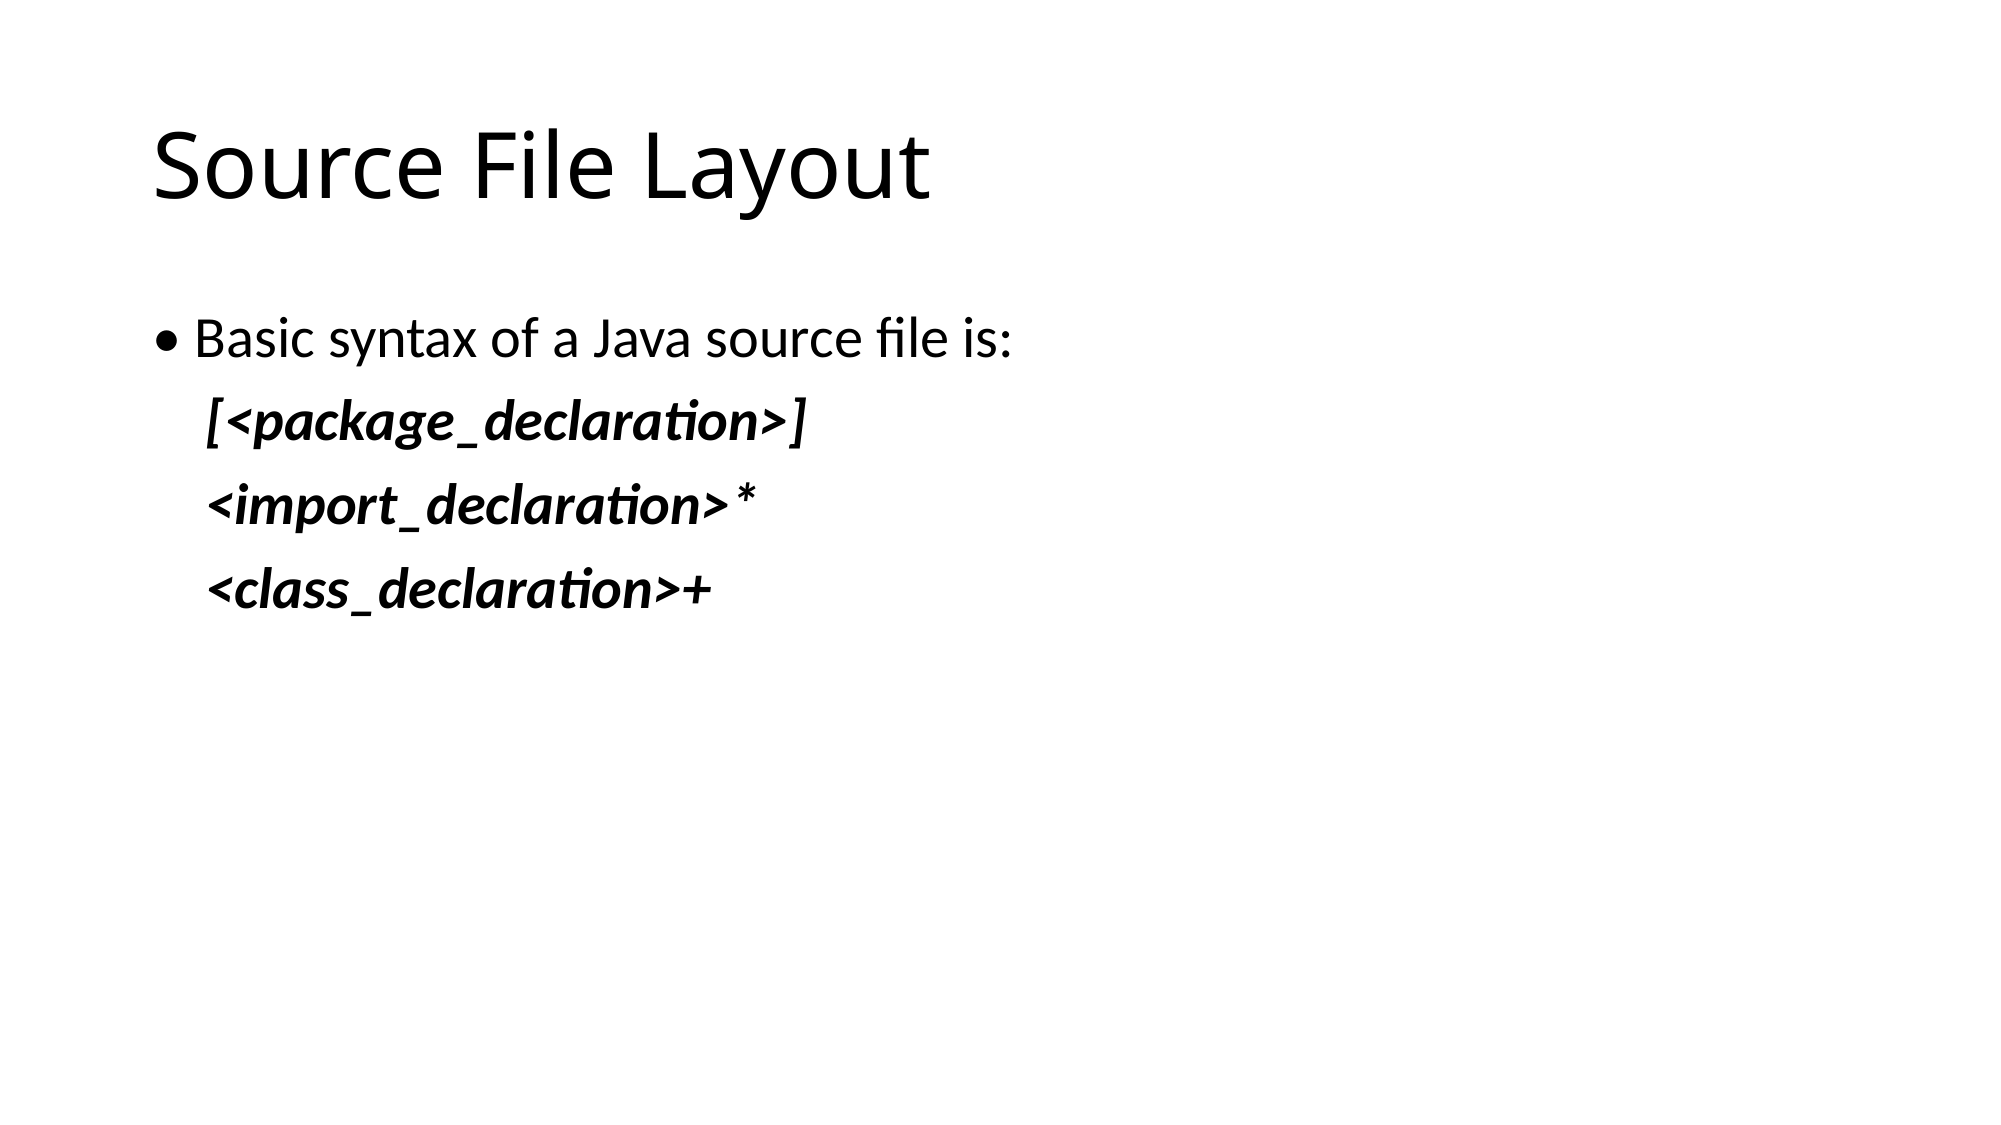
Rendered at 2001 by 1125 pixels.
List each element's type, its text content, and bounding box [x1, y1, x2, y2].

title Source File Layout [137, 59, 1863, 278]
list • Basic syntax of a Java source file is: [<package_declaration>] <import_declaration>* <class_declaration>+ [137, 299, 1863, 1014]
